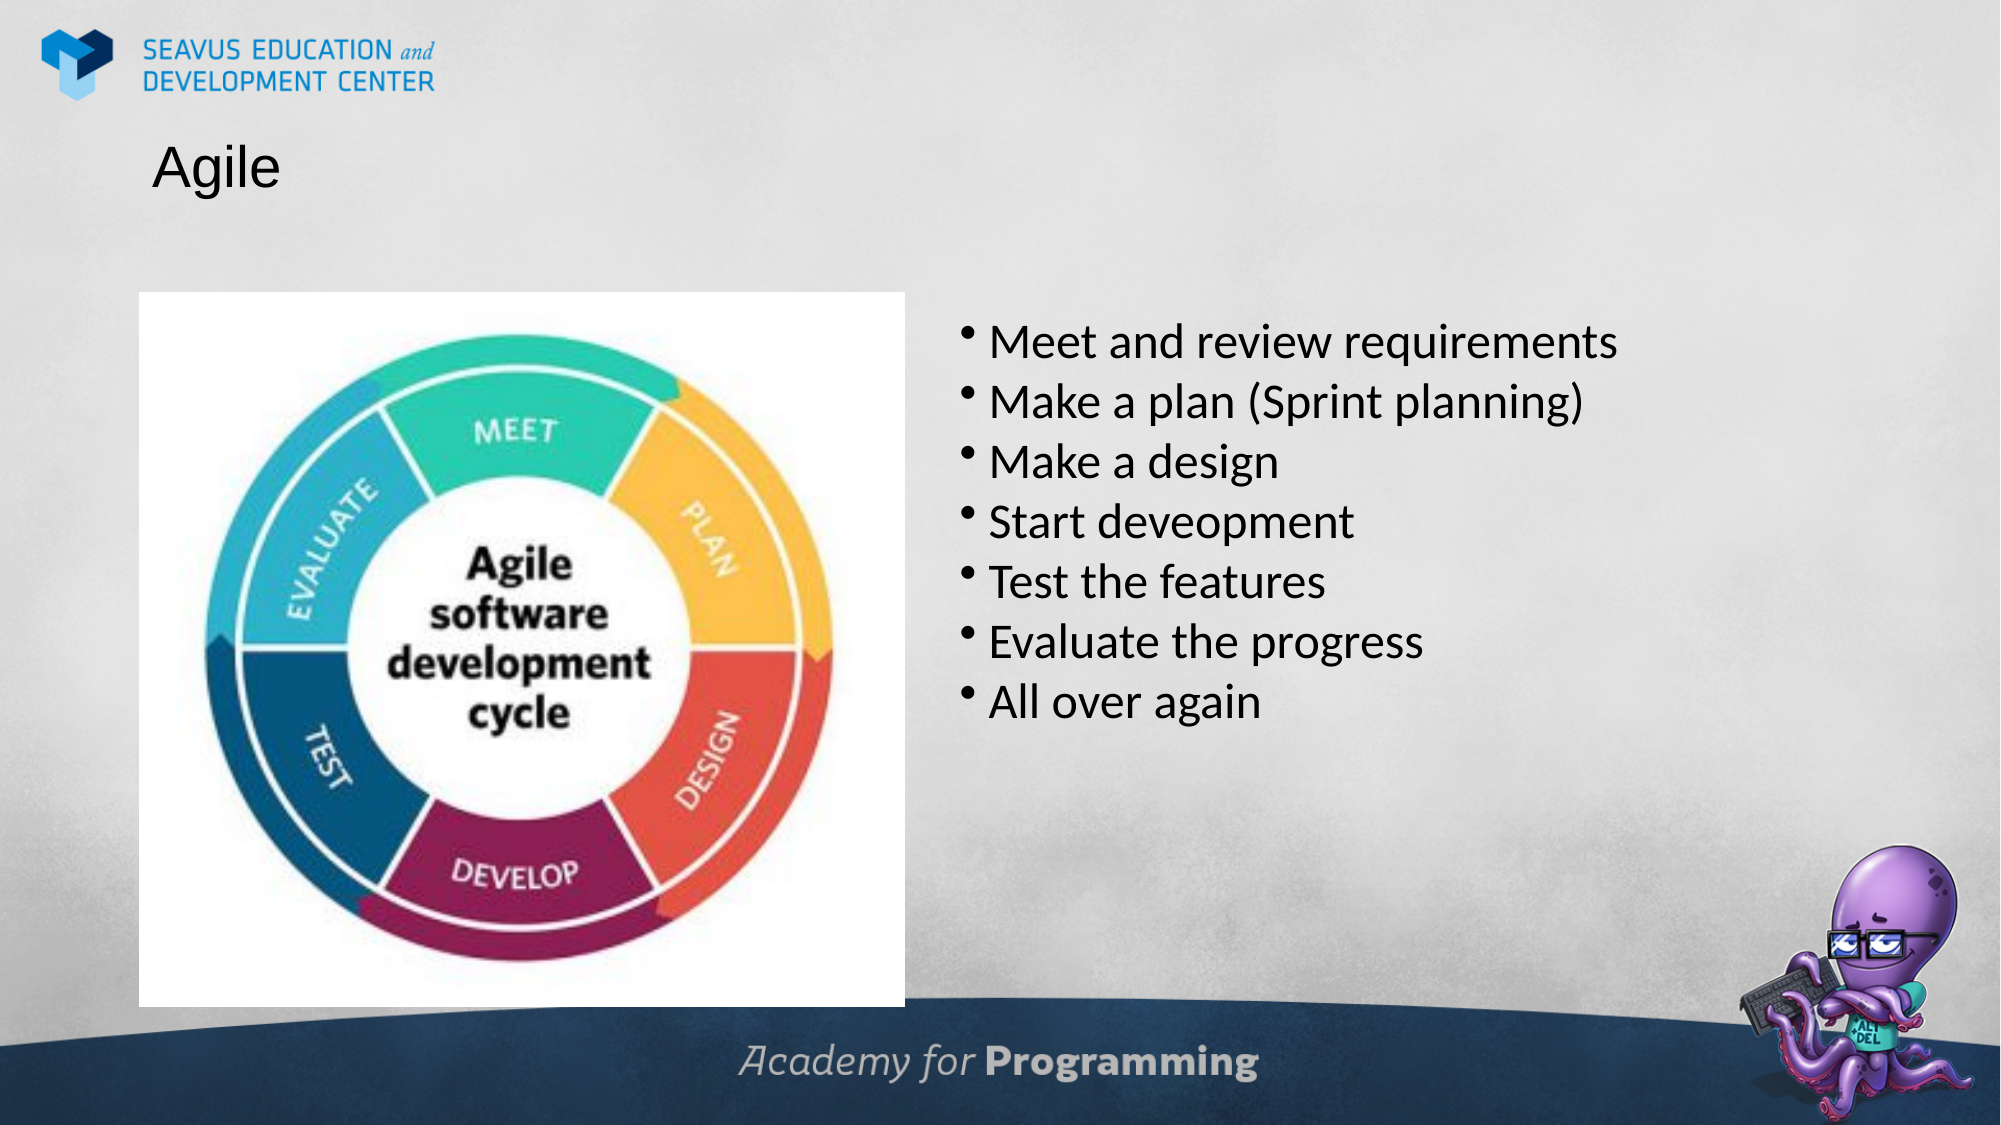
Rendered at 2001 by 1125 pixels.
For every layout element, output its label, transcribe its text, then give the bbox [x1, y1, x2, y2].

title Agile [137, 59, 1863, 278]
picture [0, 0, 2001, 1125]
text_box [139, 292, 905, 1007]
text_box Meet and review requirements Make a plan (Sprint planning) Make a design Start deveopment Test the features Evaluate the progress All over again [944, 301, 1893, 736]
